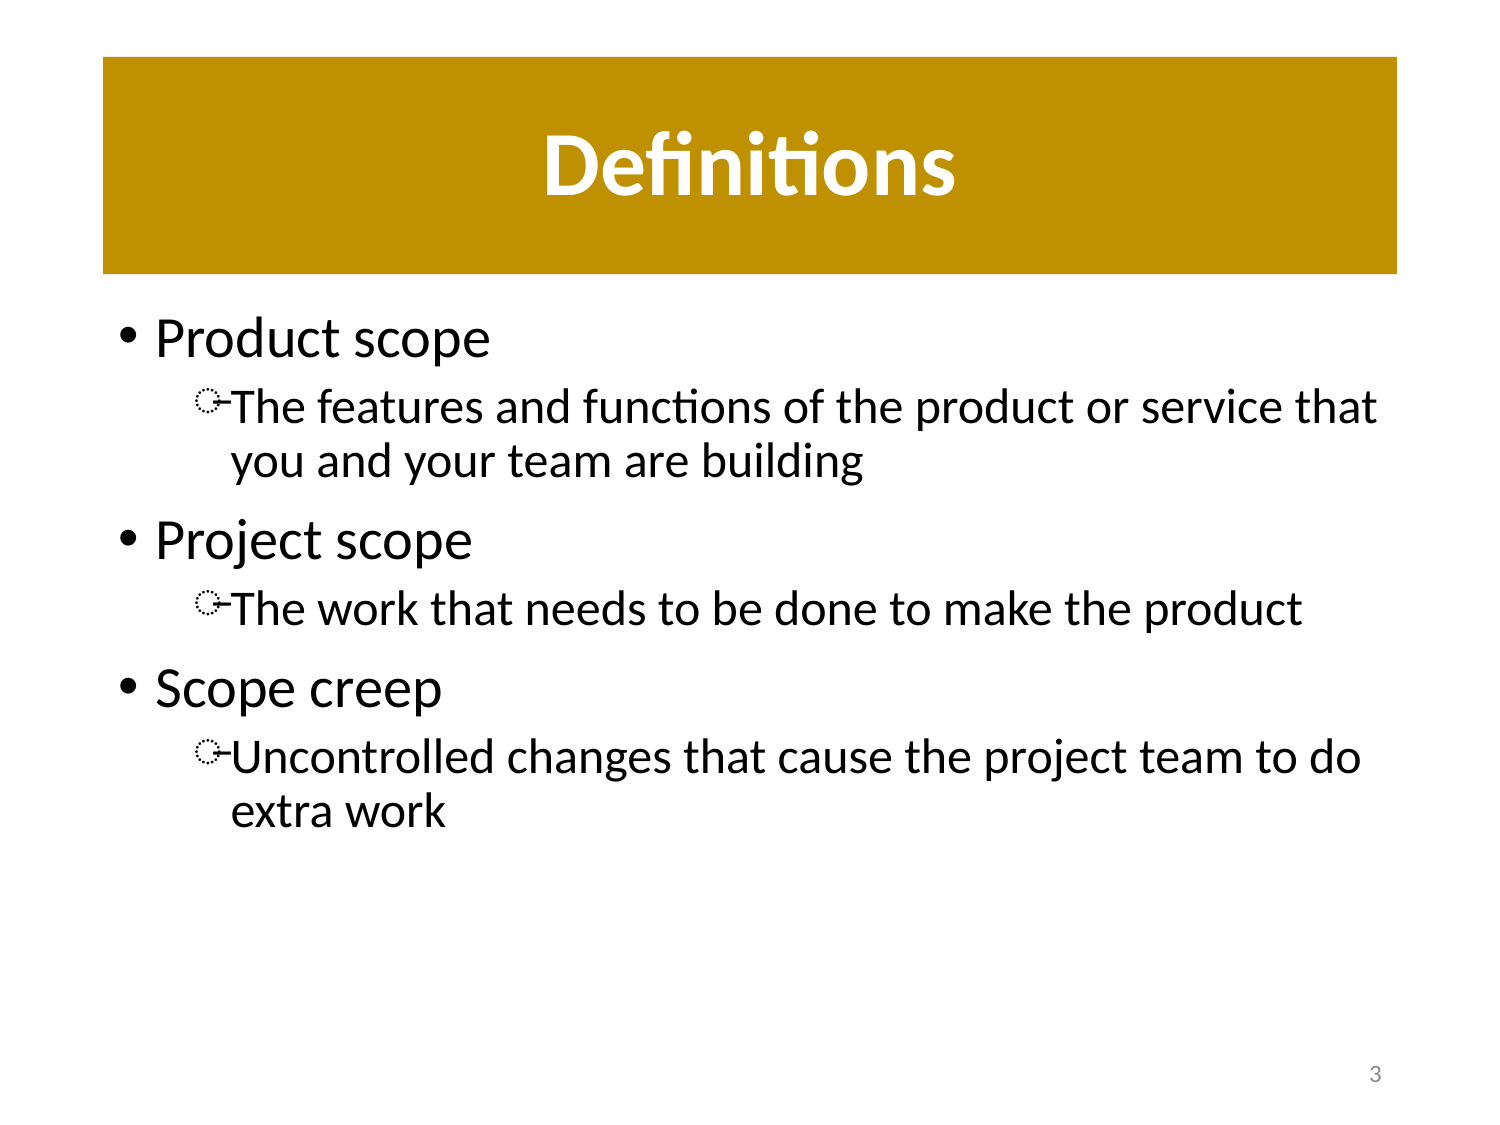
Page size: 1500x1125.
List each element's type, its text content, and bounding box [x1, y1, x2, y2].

list Product scope The features and functions of the product or service that you and your team are building Project scope The work that needs to be done to make the product Scope creep Uncontrolled changes that cause the project team to do extra work [103, 299, 1397, 1014]
title Definitions [103, 56, 1397, 275]
slide_number 3 [1059, 1042, 1397, 1103]
